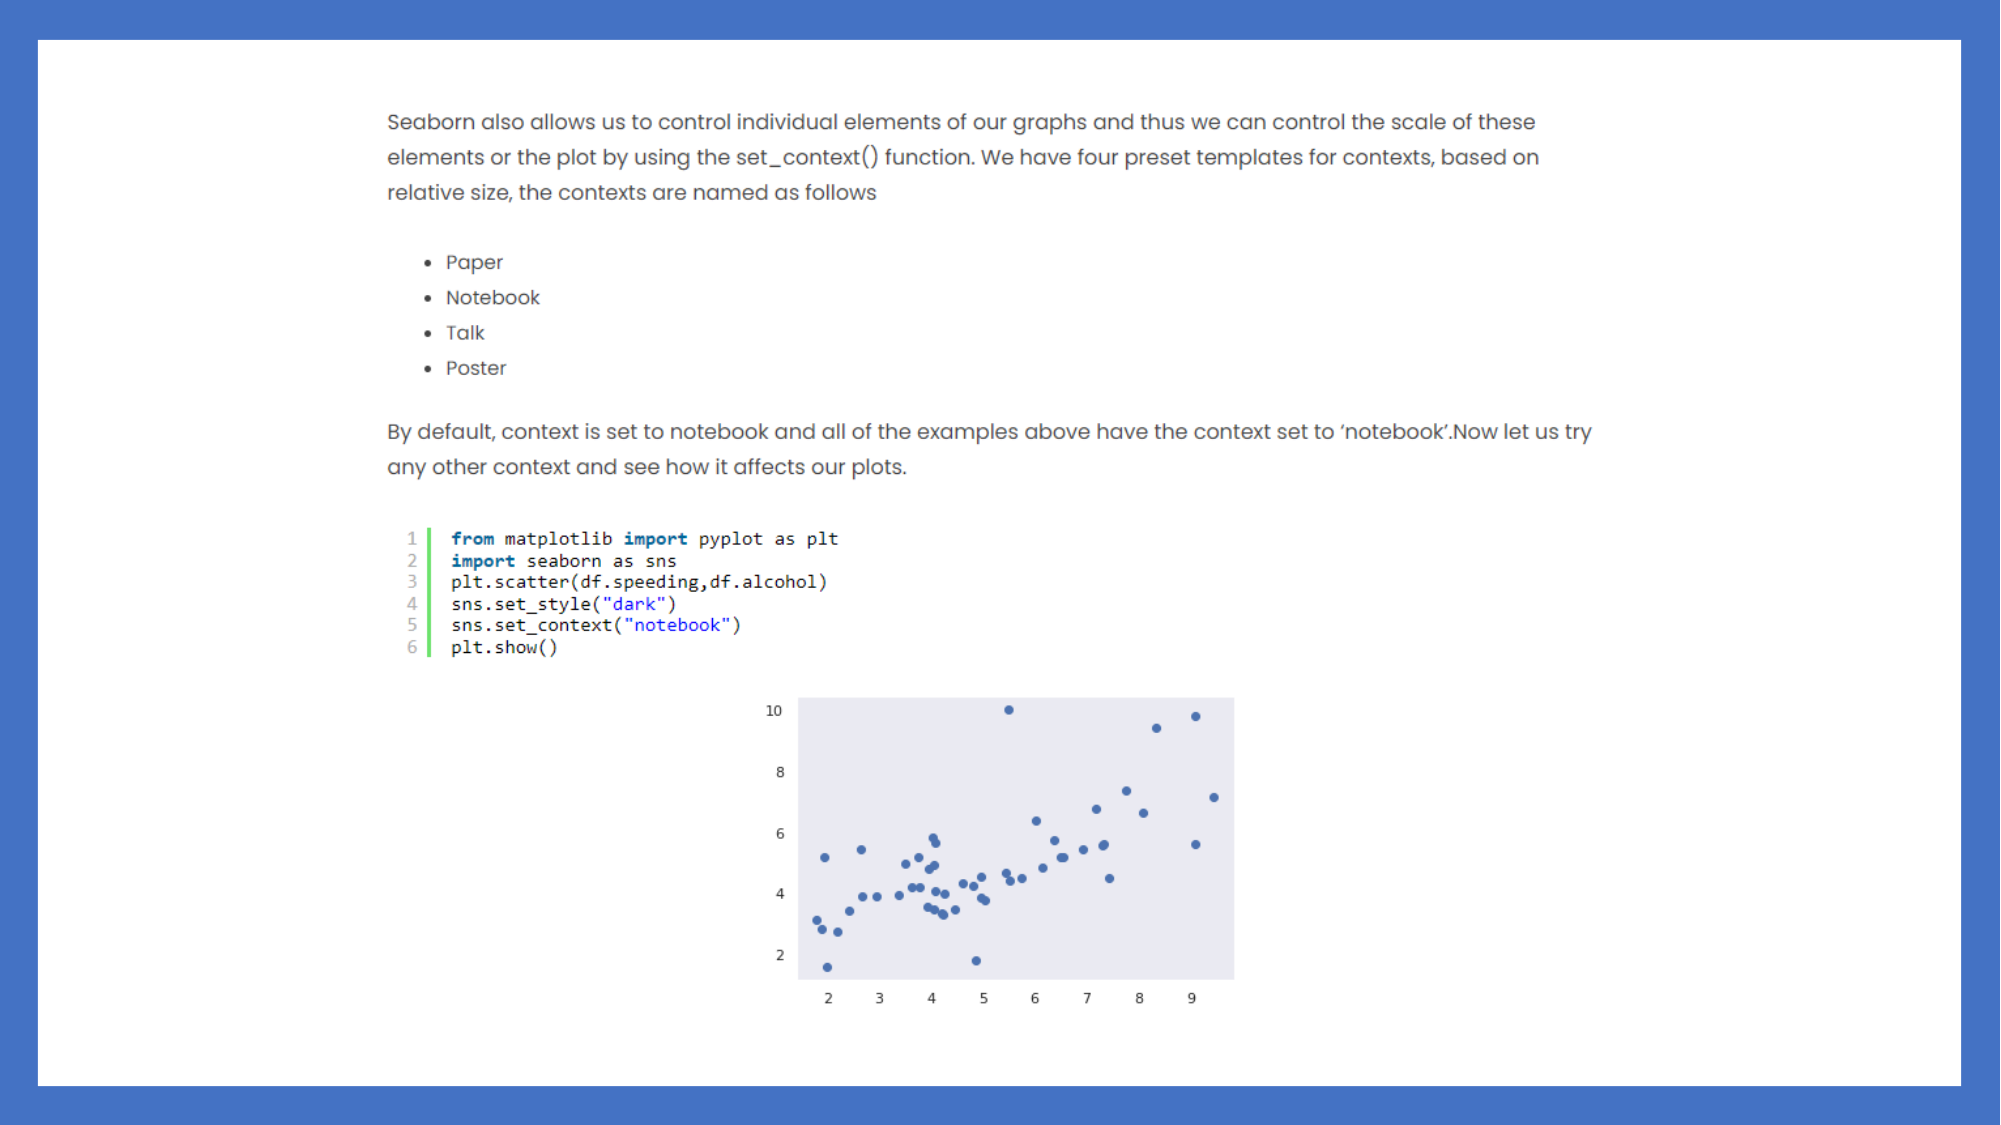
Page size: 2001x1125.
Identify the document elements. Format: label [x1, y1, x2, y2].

picture [358, 98, 1642, 1027]
